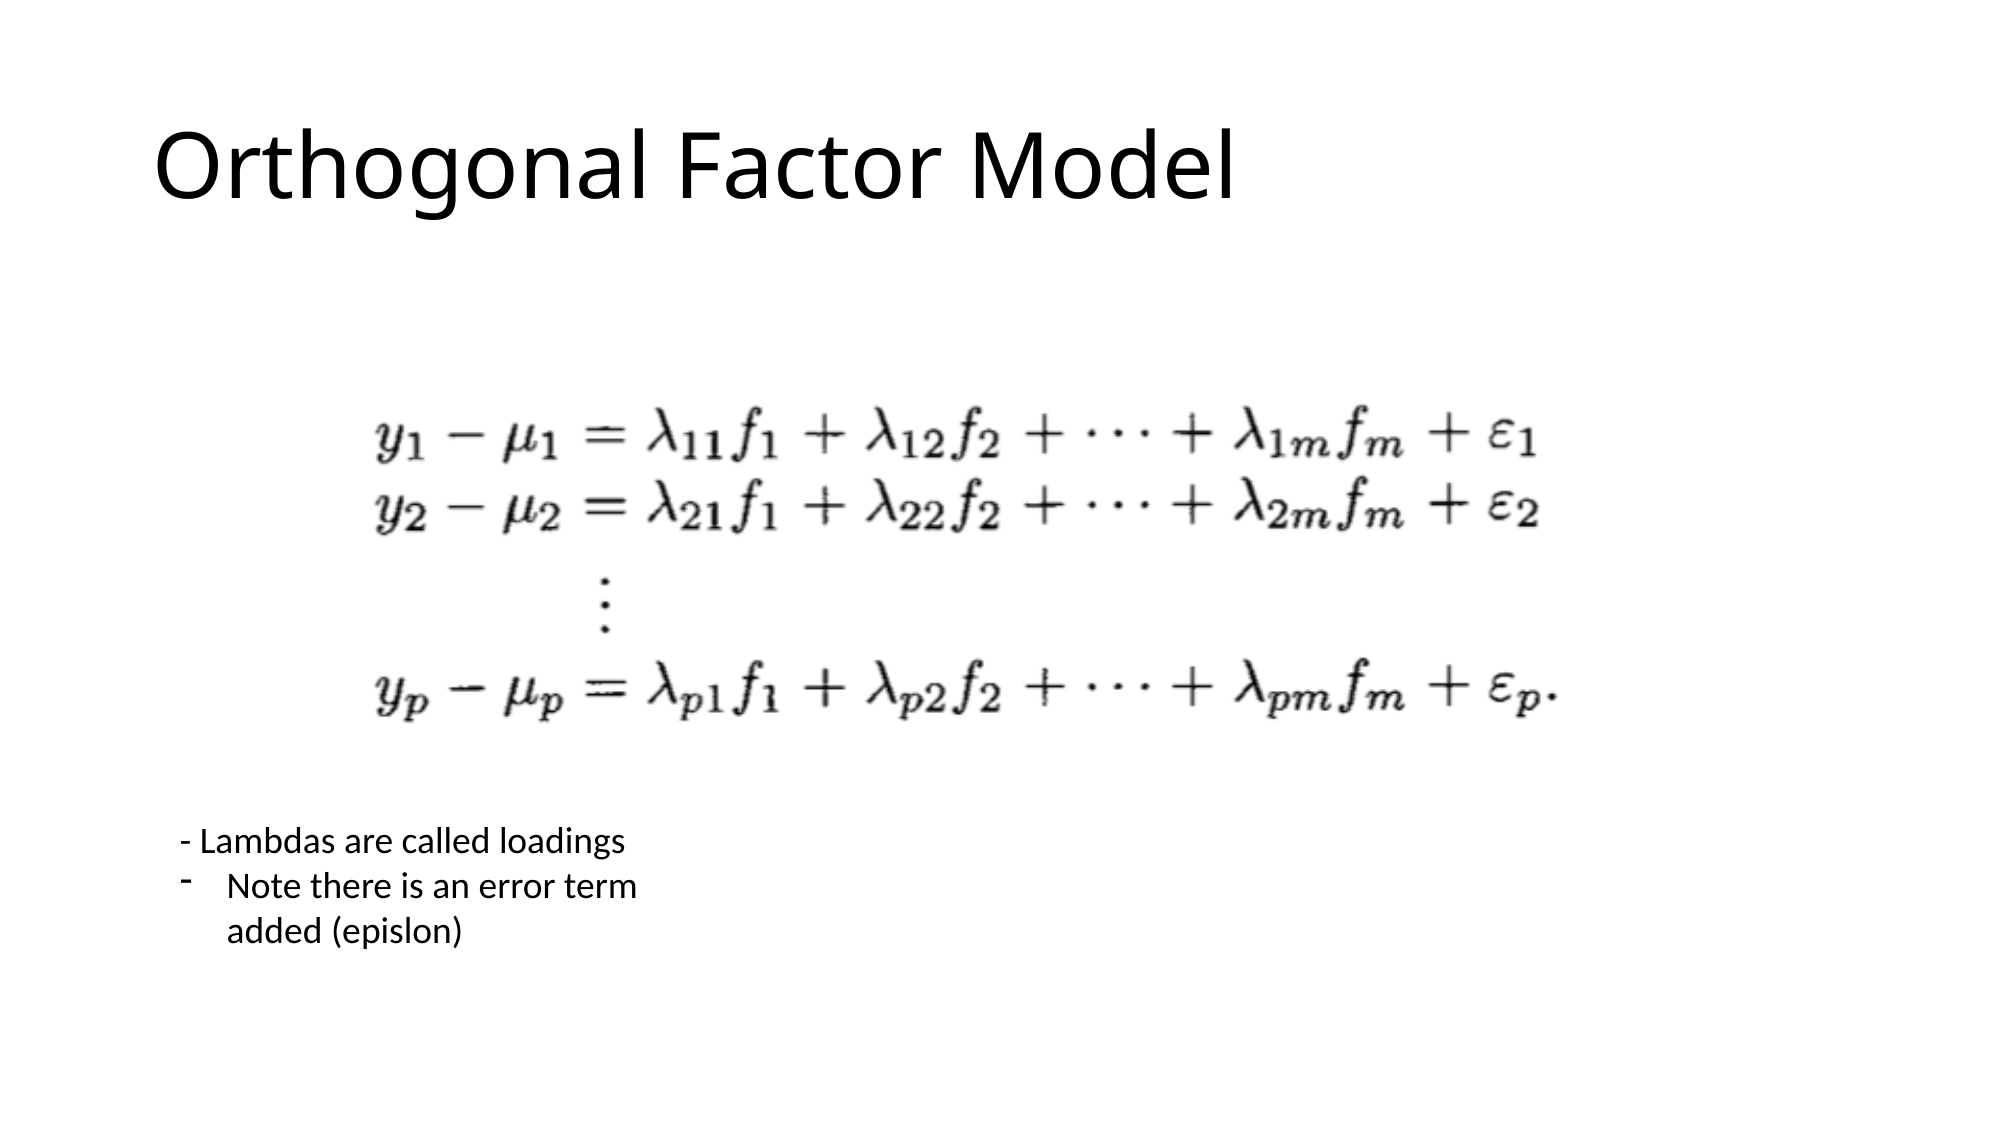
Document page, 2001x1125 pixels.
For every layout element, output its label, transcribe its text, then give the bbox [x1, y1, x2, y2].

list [350, 364, 1593, 761]
text_box - Lambdas are called loadings Note there is an error term added (epislon) [164, 808, 750, 1004]
title Orthogonal Factor Model [137, 59, 1863, 278]
